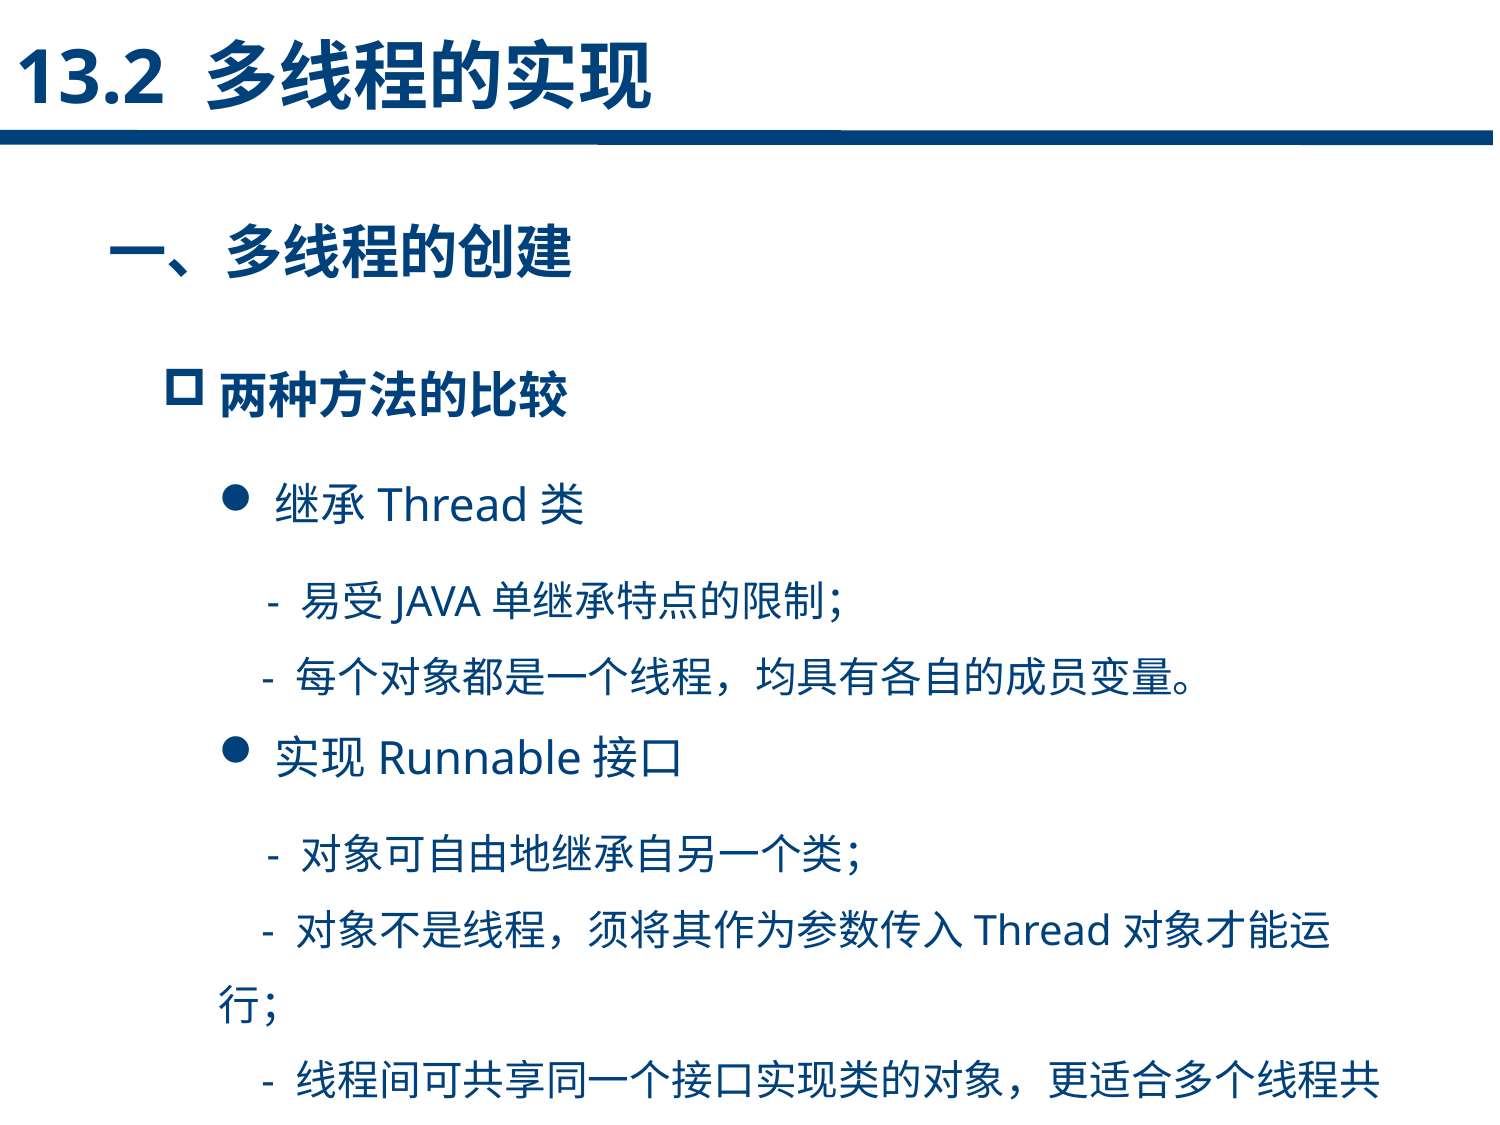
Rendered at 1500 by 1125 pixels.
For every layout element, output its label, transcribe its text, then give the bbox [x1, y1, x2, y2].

text_box 13.2 多线程的实现 [0, 21, 669, 127]
text_box 两种方法的比较 继承Thread类 - 易受JAVA单继承特点的限制； - 每个对象都是一个线程，均具有各自的成员变量。 实现Runnable接口 - 对象可自由地继承自另一个类； - 对象不是线程，须将其作为参数传入Thread对象才能运行； - 线程间可共享同一个接口实现类的对象，更适合多个线程共享数据的情况。 [147, 326, 1424, 1125]
text_box 一、多线程的创建 [5, 172, 1317, 293]
